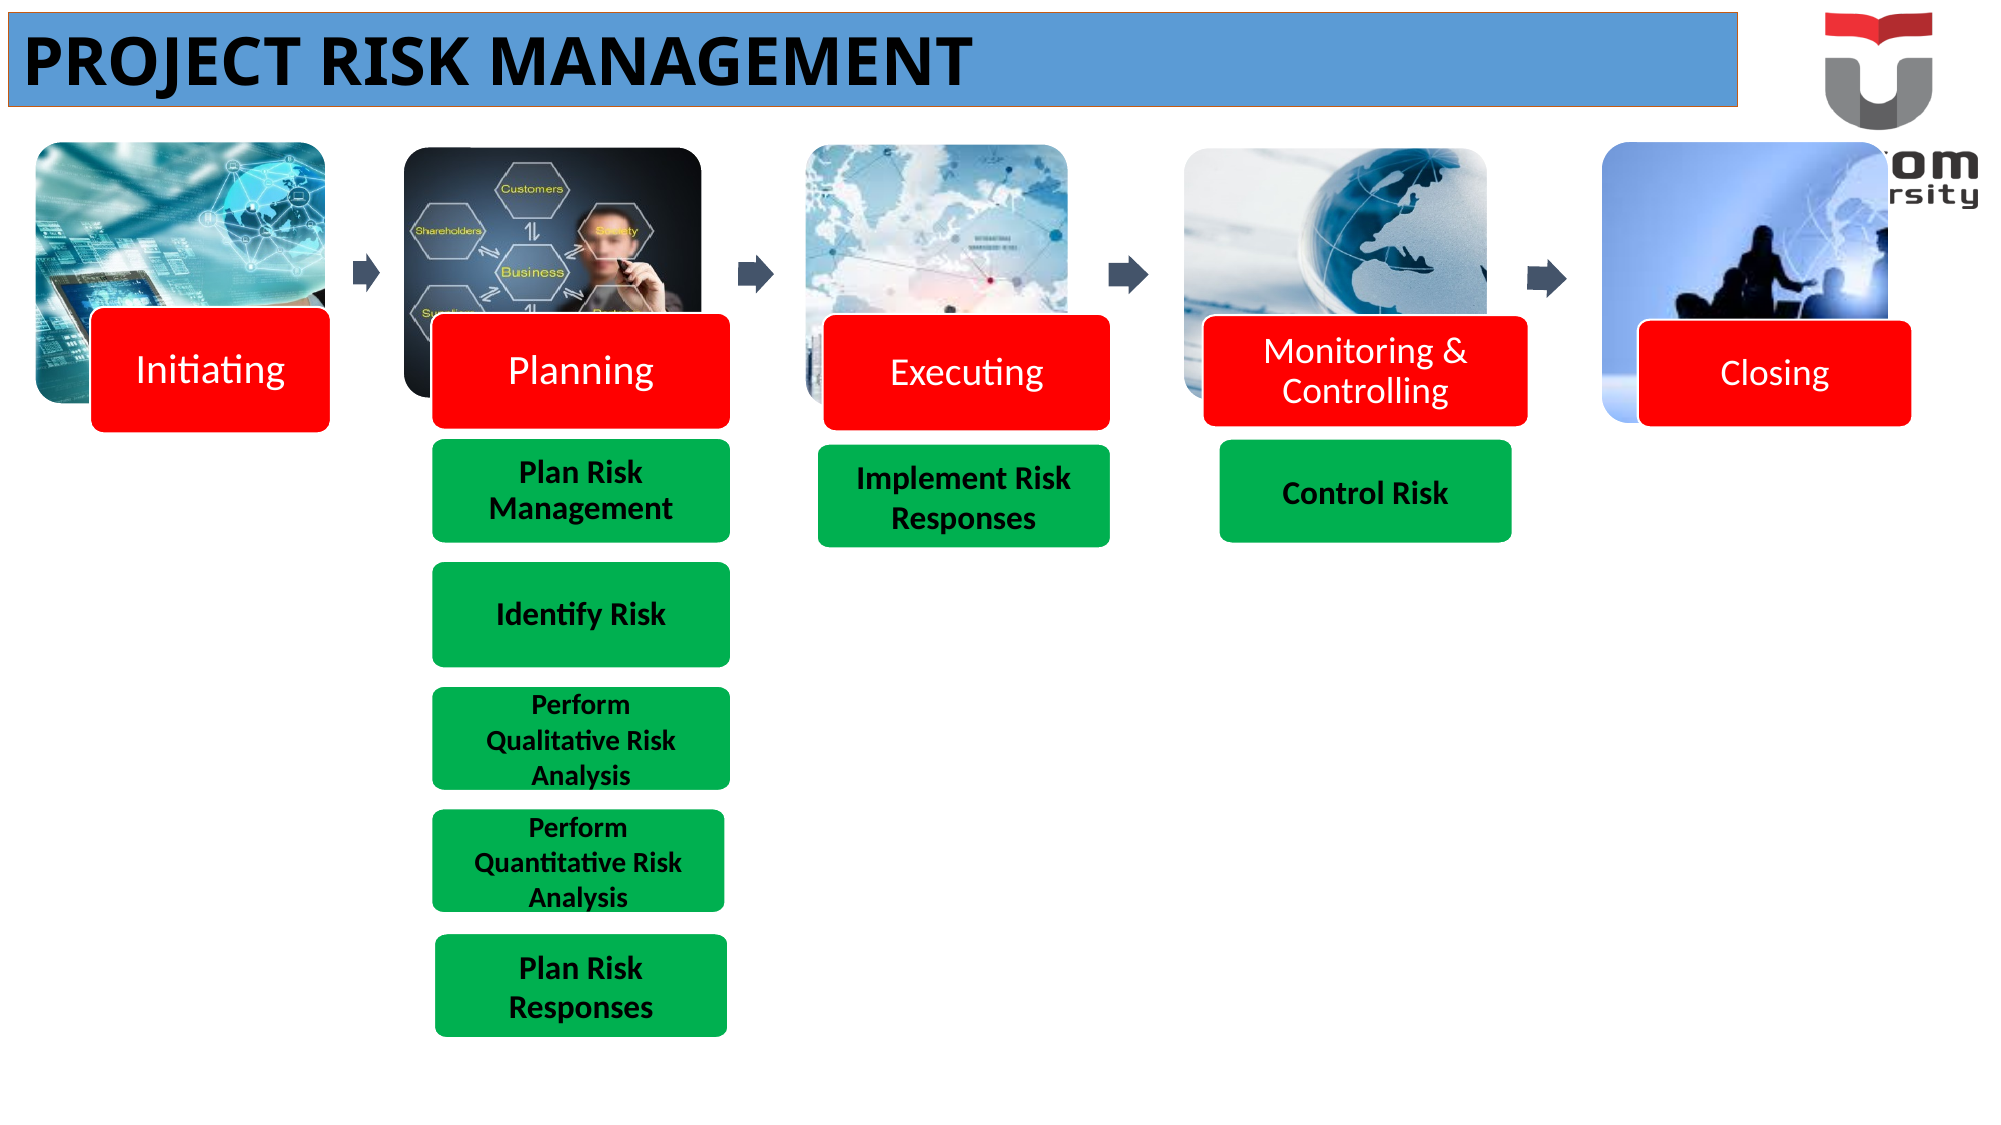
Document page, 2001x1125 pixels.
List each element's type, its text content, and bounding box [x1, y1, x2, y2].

text_box [1108, 255, 1149, 295]
text_box [1527, 258, 1567, 298]
text_box Planning [430, 311, 733, 431]
text_box Executing [821, 312, 1113, 433]
text_box [1181, 146, 1490, 401]
text_box Monitoring & Controlling [1201, 314, 1530, 429]
text_box Plan Risk Management [430, 436, 733, 545]
text_box [1599, 139, 1891, 426]
text_box Initiating [89, 305, 332, 435]
text_box Plan Risk Responses [433, 932, 730, 1040]
text_box Closing [1636, 318, 1914, 429]
text_box Perform Qualitative Risk Analysis [430, 684, 733, 792]
text_box [738, 254, 774, 294]
text_box Control Risk [1217, 437, 1514, 545]
text_box Perform Quantitative Risk Analysis [430, 807, 727, 915]
text_box [401, 145, 704, 400]
text_box [353, 253, 380, 293]
text_box Implement Risk Responses [815, 442, 1113, 550]
text_box Identify Risk [430, 559, 733, 670]
text_box PROJECT RISK MANAGEMENT [8, 12, 1738, 107]
text_box [803, 142, 1070, 407]
picture [1764, 12, 1978, 209]
text_box [33, 140, 328, 406]
